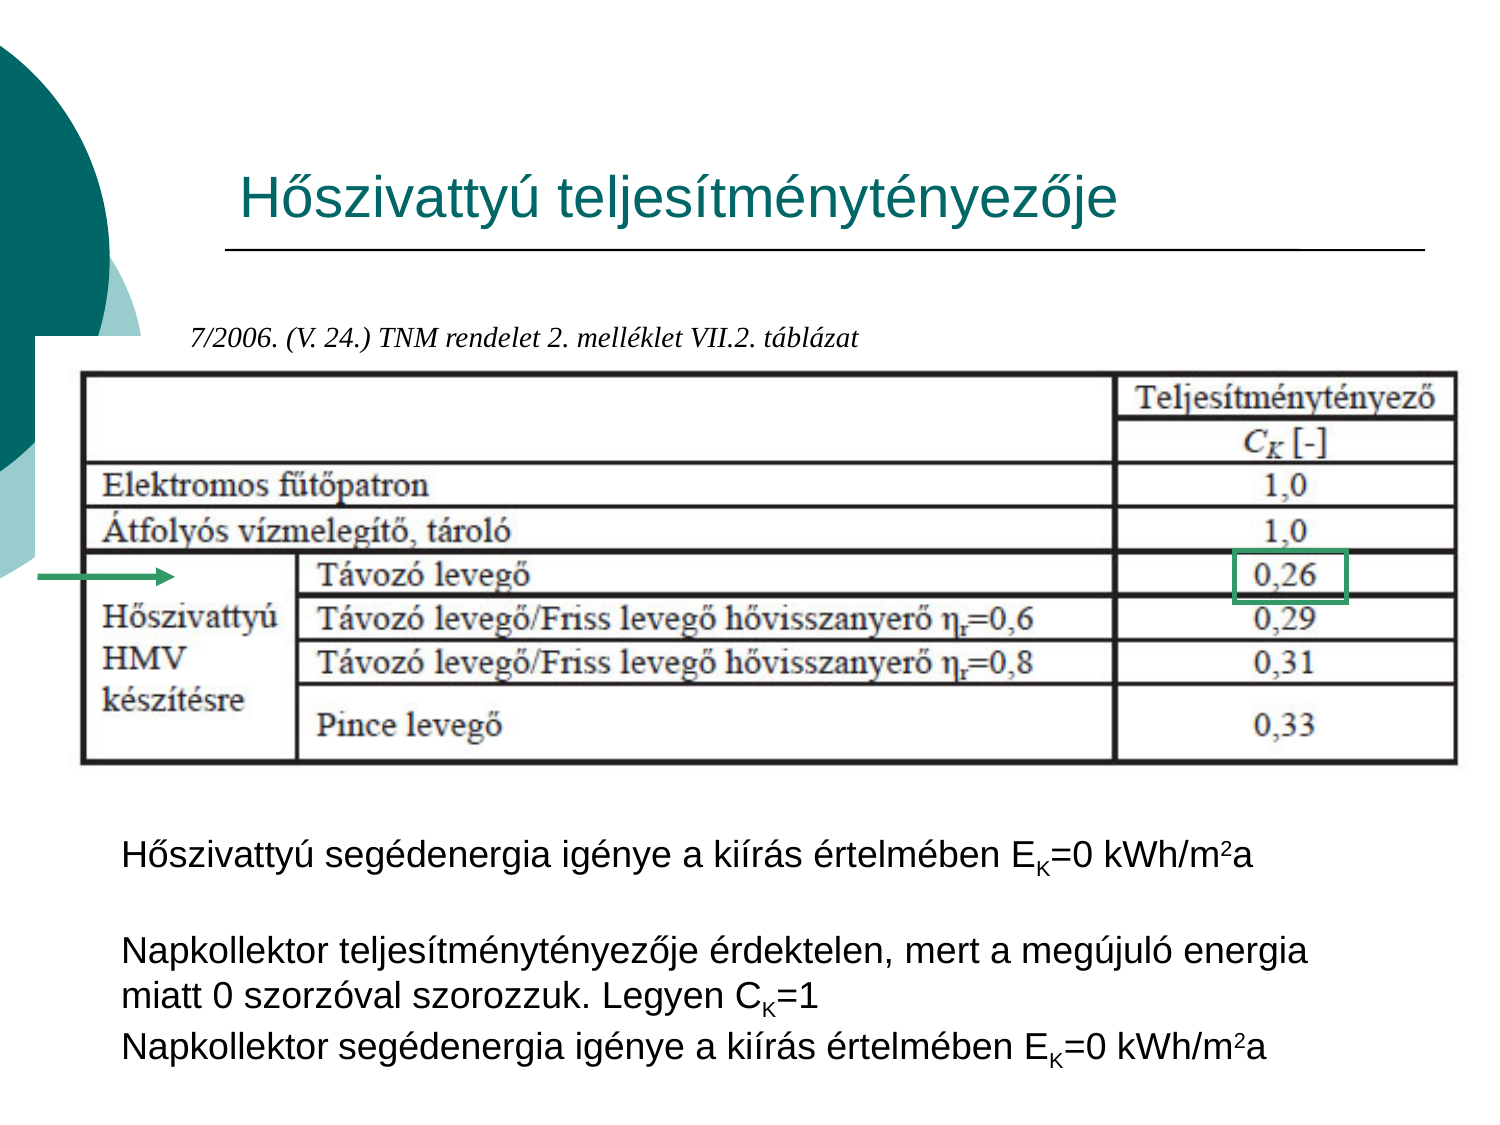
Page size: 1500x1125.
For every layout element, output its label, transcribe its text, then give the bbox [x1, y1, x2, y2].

picture [35, 336, 1500, 796]
text_box 7/2006. (V. 24.) TNM rendelet 2. melléklet VII.2. táblázat [174, 311, 1112, 335]
title Hőszivattyú teljesítménytényezője [224, 49, 1425, 237]
text_box Hőszivattyú segédenergia igénye a kiírás értelmében EK=0 kWh/m2a Napkollektor teljesítménytényezője érdektelen, mert a megújuló energia miatt 0 szorzóval szorozzuk. Legyen CK=1 Napkollektor segédenergia igénye a kiírás értelmében EK=0 kWh/m2a [106, 822, 1376, 1081]
